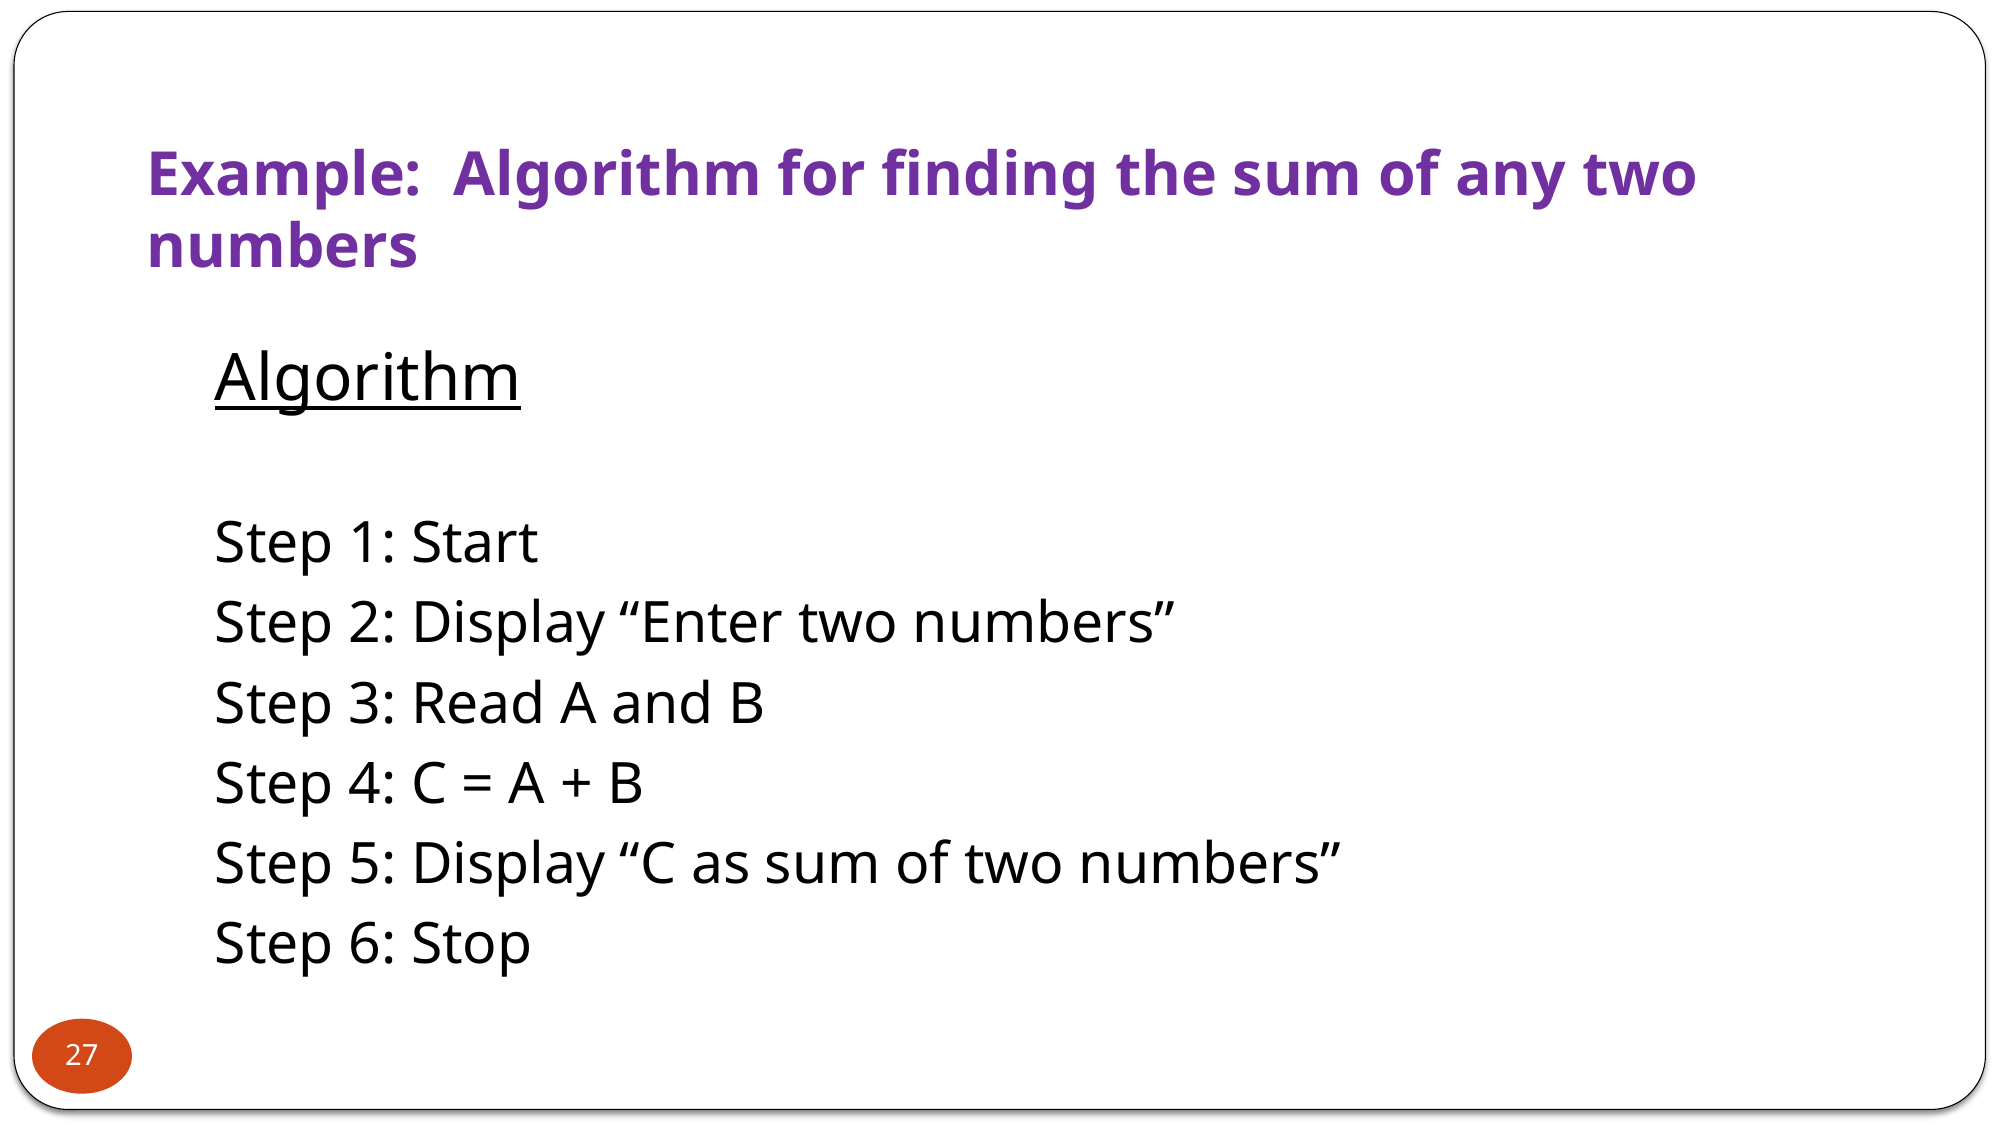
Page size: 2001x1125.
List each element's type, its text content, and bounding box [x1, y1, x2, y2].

list Algorithm Step 1: Start Step 2: Display “Enter two numbers” Step 3: Read A and B Step 4: C = A + B Step 5: Display “C as sum of two numbers” Step 6: Stop [200, 237, 1900, 988]
slide_number 27 [32, 1018, 132, 1094]
title Example: Algorithm for finding the sum of any two numbers [131, 125, 1900, 296]
